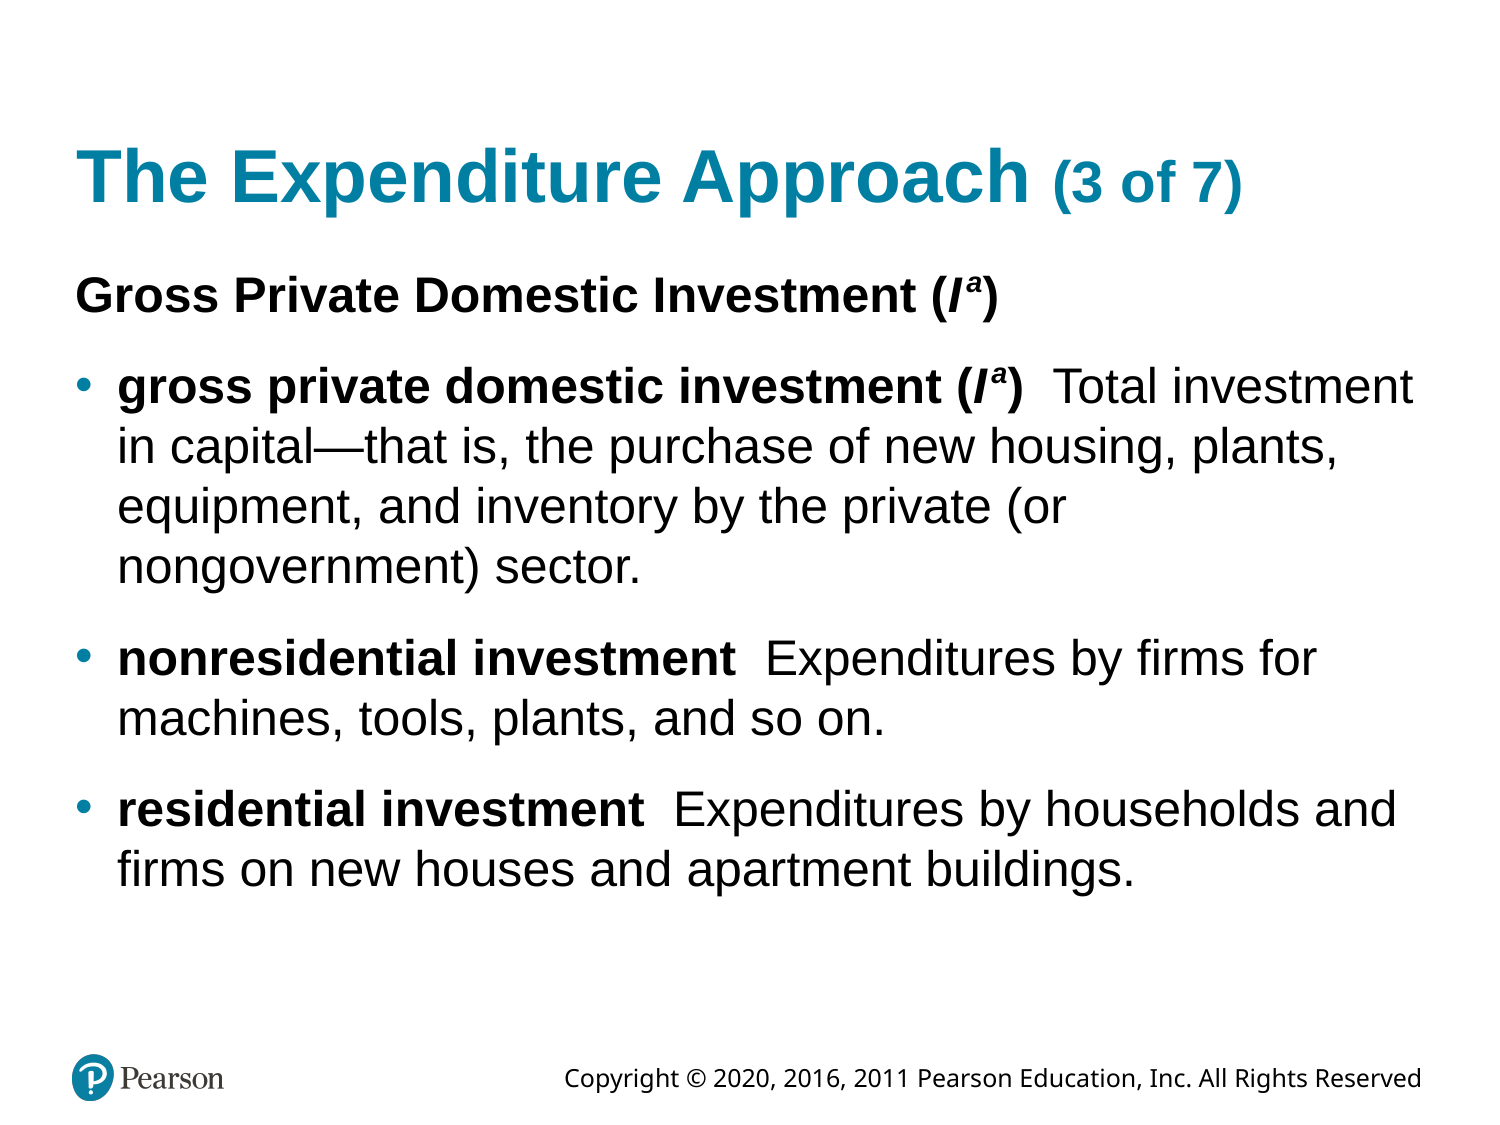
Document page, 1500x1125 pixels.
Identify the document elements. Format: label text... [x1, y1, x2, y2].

picture [80, 1063, 106, 1088]
list Gross Private Domestic Investment (Ia) gross private domestic investment (Ia) Total investment in capital—that is, the purchase of new housing, plants, equipment, and inventory by the private (or nongovernment) sector. nonresidential investment Expenditures by firms for machines, tools, plants, and so on. residential investment Expenditures by households and firms on new houses and apartment buildings. [75, 262, 1425, 901]
title The Expenditure Approach (3 of 7) [76, 29, 1427, 218]
picture [72, 1054, 88, 1070]
picture [72, 1087, 83, 1101]
picture [98, 1054, 224, 1101]
